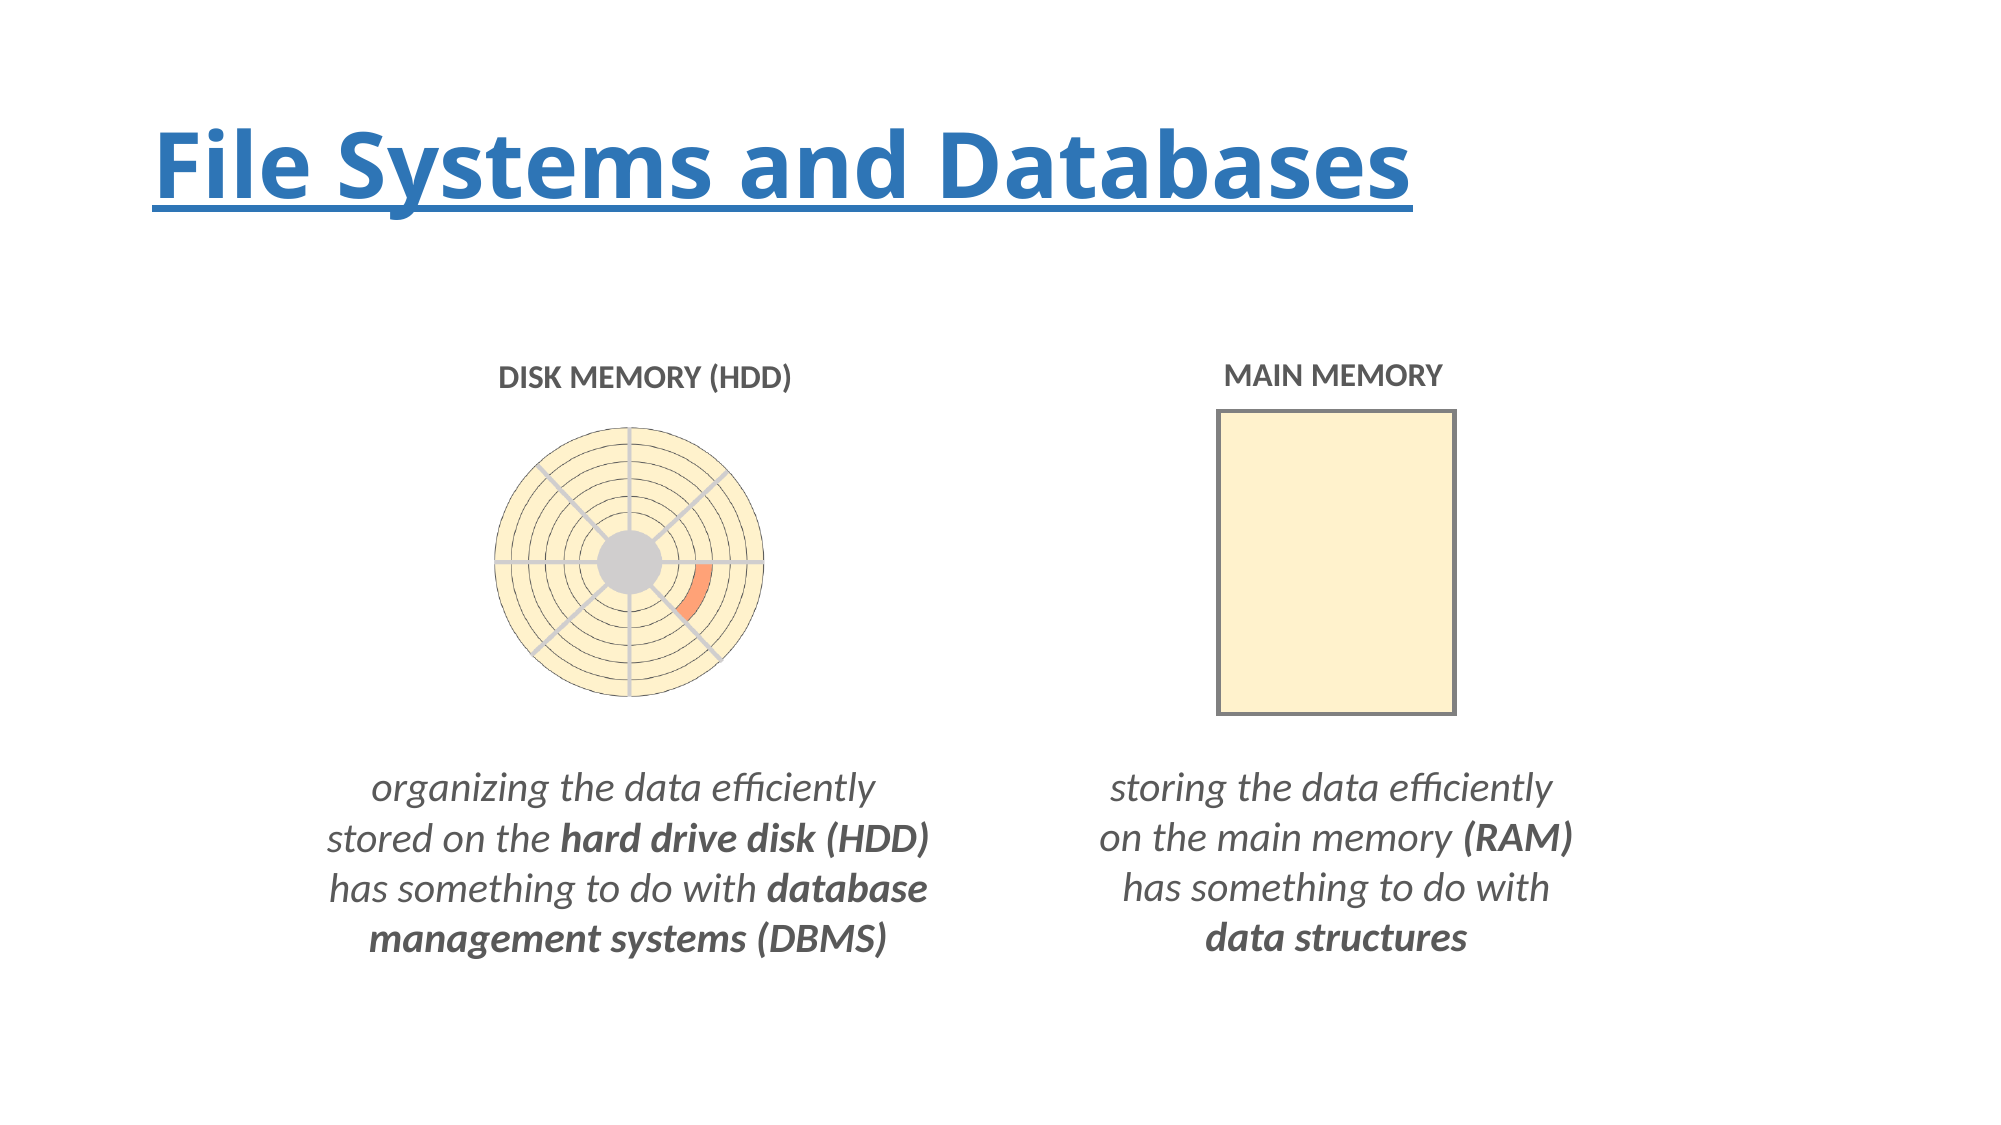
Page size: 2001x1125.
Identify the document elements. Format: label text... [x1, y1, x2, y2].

text_box [1218, 410, 1455, 715]
text_box MAIN MEMORY [1208, 346, 1682, 401]
text_box storing the data efficiently on the main memory (RAM) has something to do with data structures [1084, 752, 1589, 968]
text_box DISK MEMORY (HDD) [483, 347, 858, 403]
title File Systems and Databases [137, 59, 1863, 278]
text_box organizing the data efficiently stored on the hard drive disk (HDD) has something to do with database management systems (DBMS) [311, 752, 945, 1018]
picture [490, 420, 767, 705]
